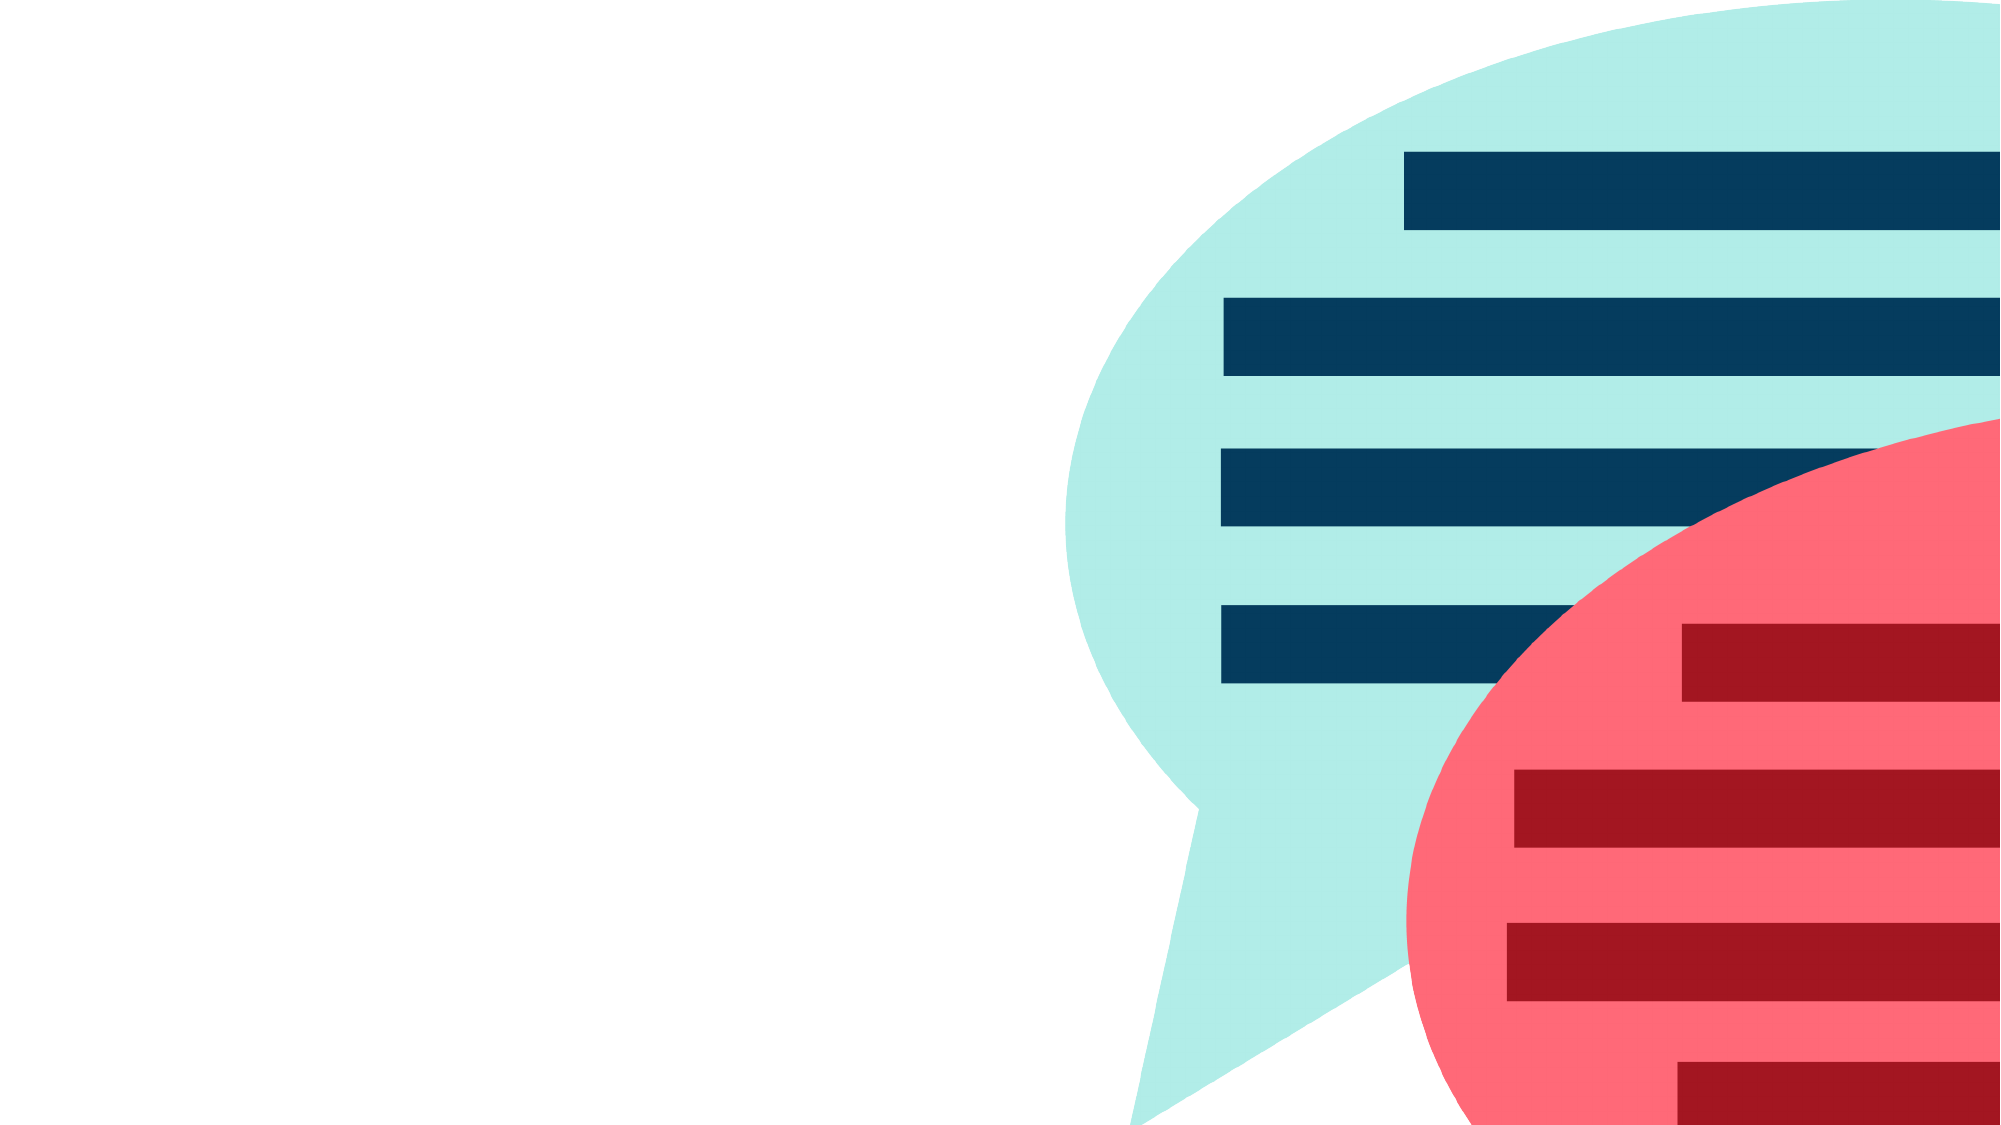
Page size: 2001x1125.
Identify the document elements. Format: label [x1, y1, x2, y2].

list [1065, 0, 2000, 1125]
